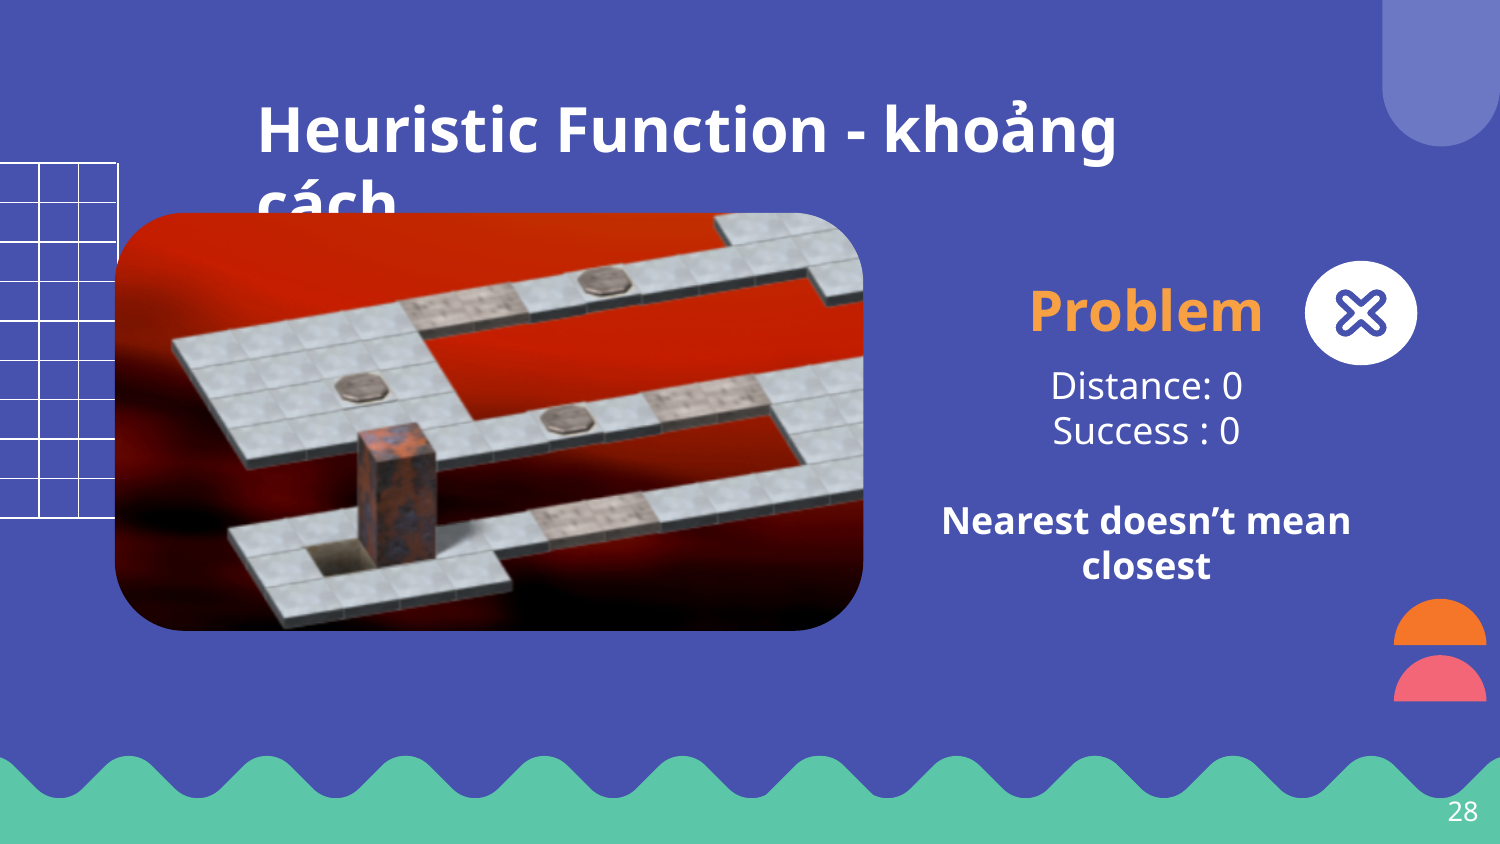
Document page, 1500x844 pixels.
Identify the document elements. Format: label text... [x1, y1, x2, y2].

title Heuristic Function - khoảng cách [241, 74, 1259, 169]
subtitle Problem [908, 268, 1299, 347]
slide_number ‹#› [1403, 779, 1494, 844]
subtitle Distance: 0 Success : 0 Nearest doesn’t mean closest [908, 347, 1386, 592]
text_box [1304, 260, 1418, 366]
picture [114, 212, 864, 632]
